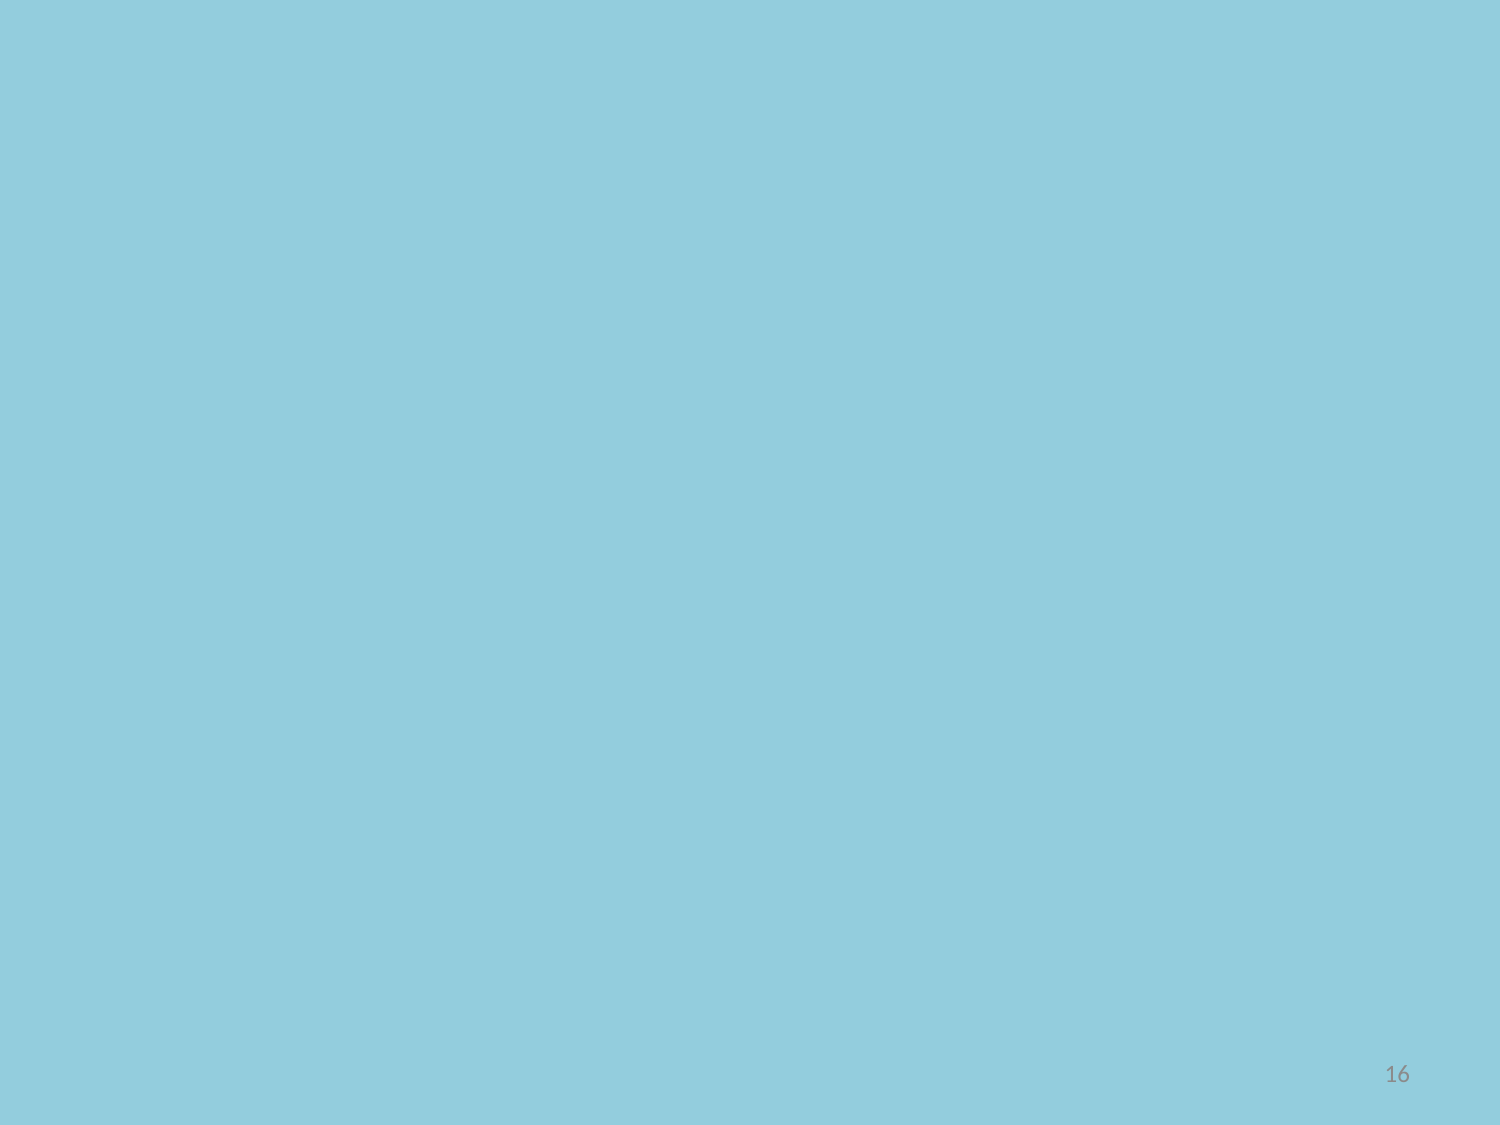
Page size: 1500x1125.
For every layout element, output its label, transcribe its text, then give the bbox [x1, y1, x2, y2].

slide_number 16 [1074, 1042, 1425, 1103]
